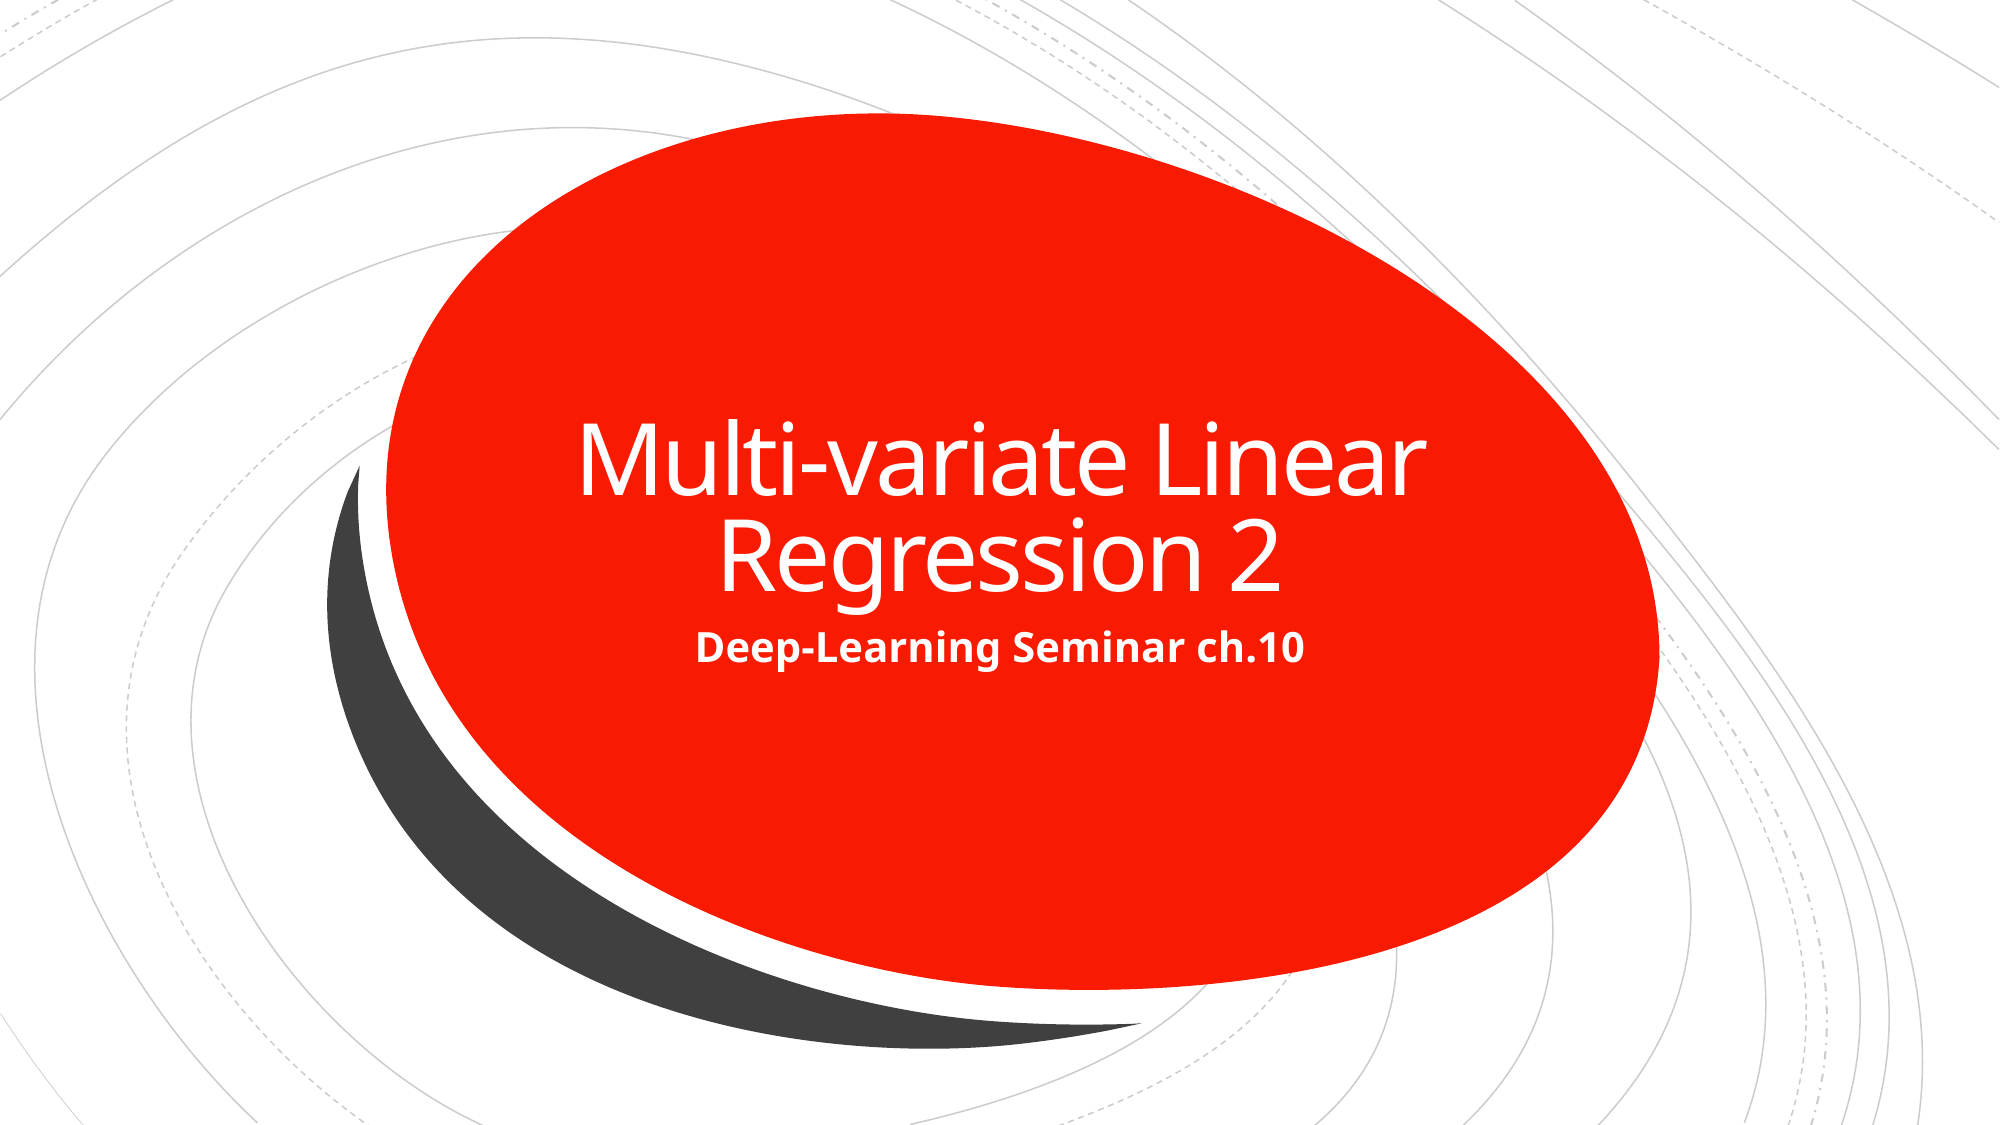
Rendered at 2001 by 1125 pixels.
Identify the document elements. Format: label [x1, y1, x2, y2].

text_box [0, 0, 2000, 1125]
